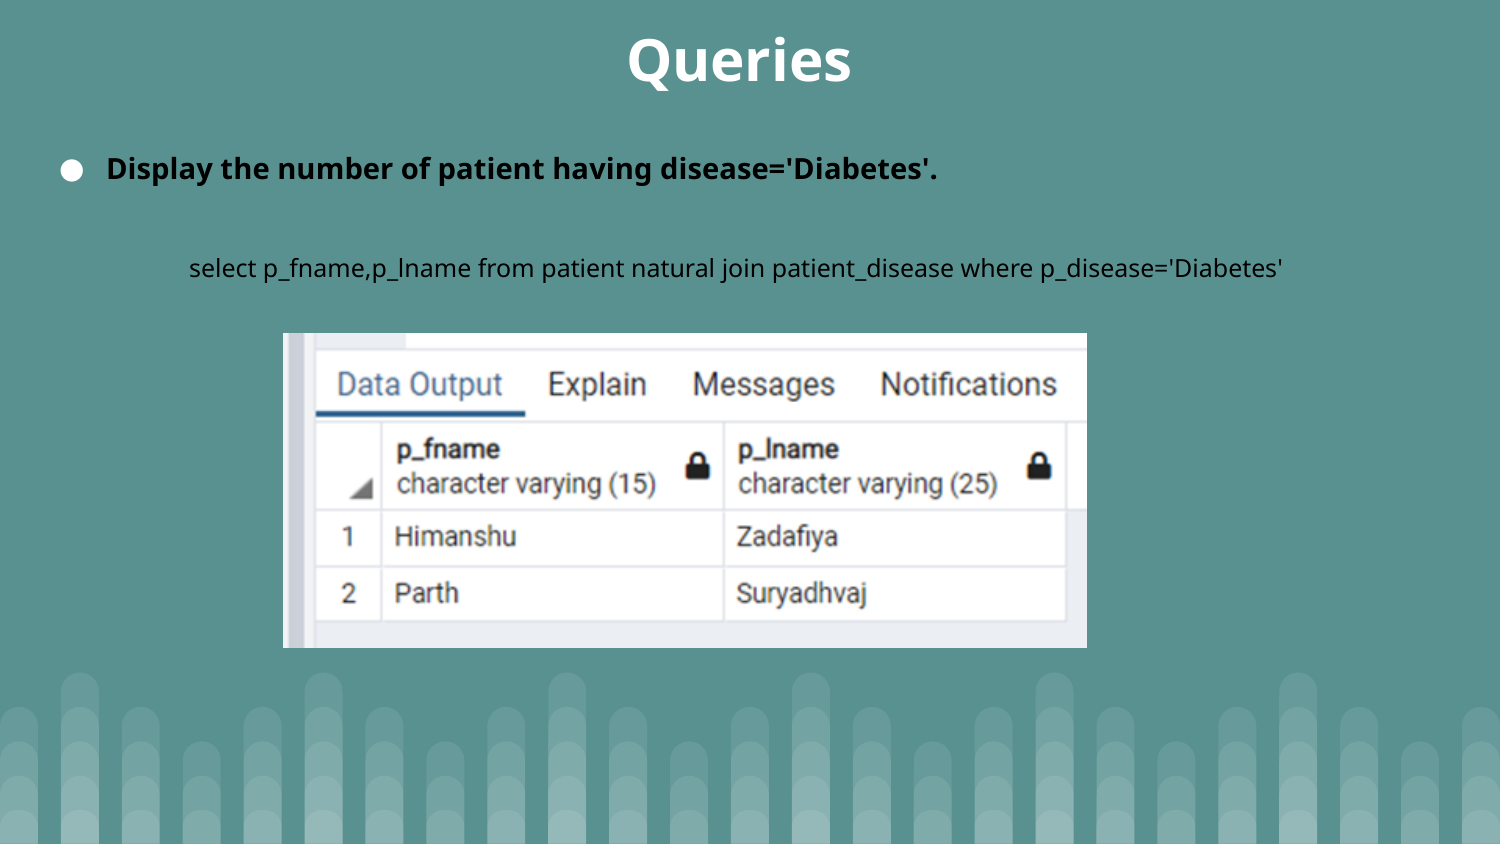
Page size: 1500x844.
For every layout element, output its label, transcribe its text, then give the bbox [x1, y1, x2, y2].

list Display the number of patient having disease='Diabetes'. [44, 129, 1465, 213]
title Queries [14, 8, 1465, 130]
picture [283, 332, 1087, 648]
list select p_fname,p_lname from patient natural join patient_disease where p_disease='Diabetes' [44, 232, 1431, 326]
